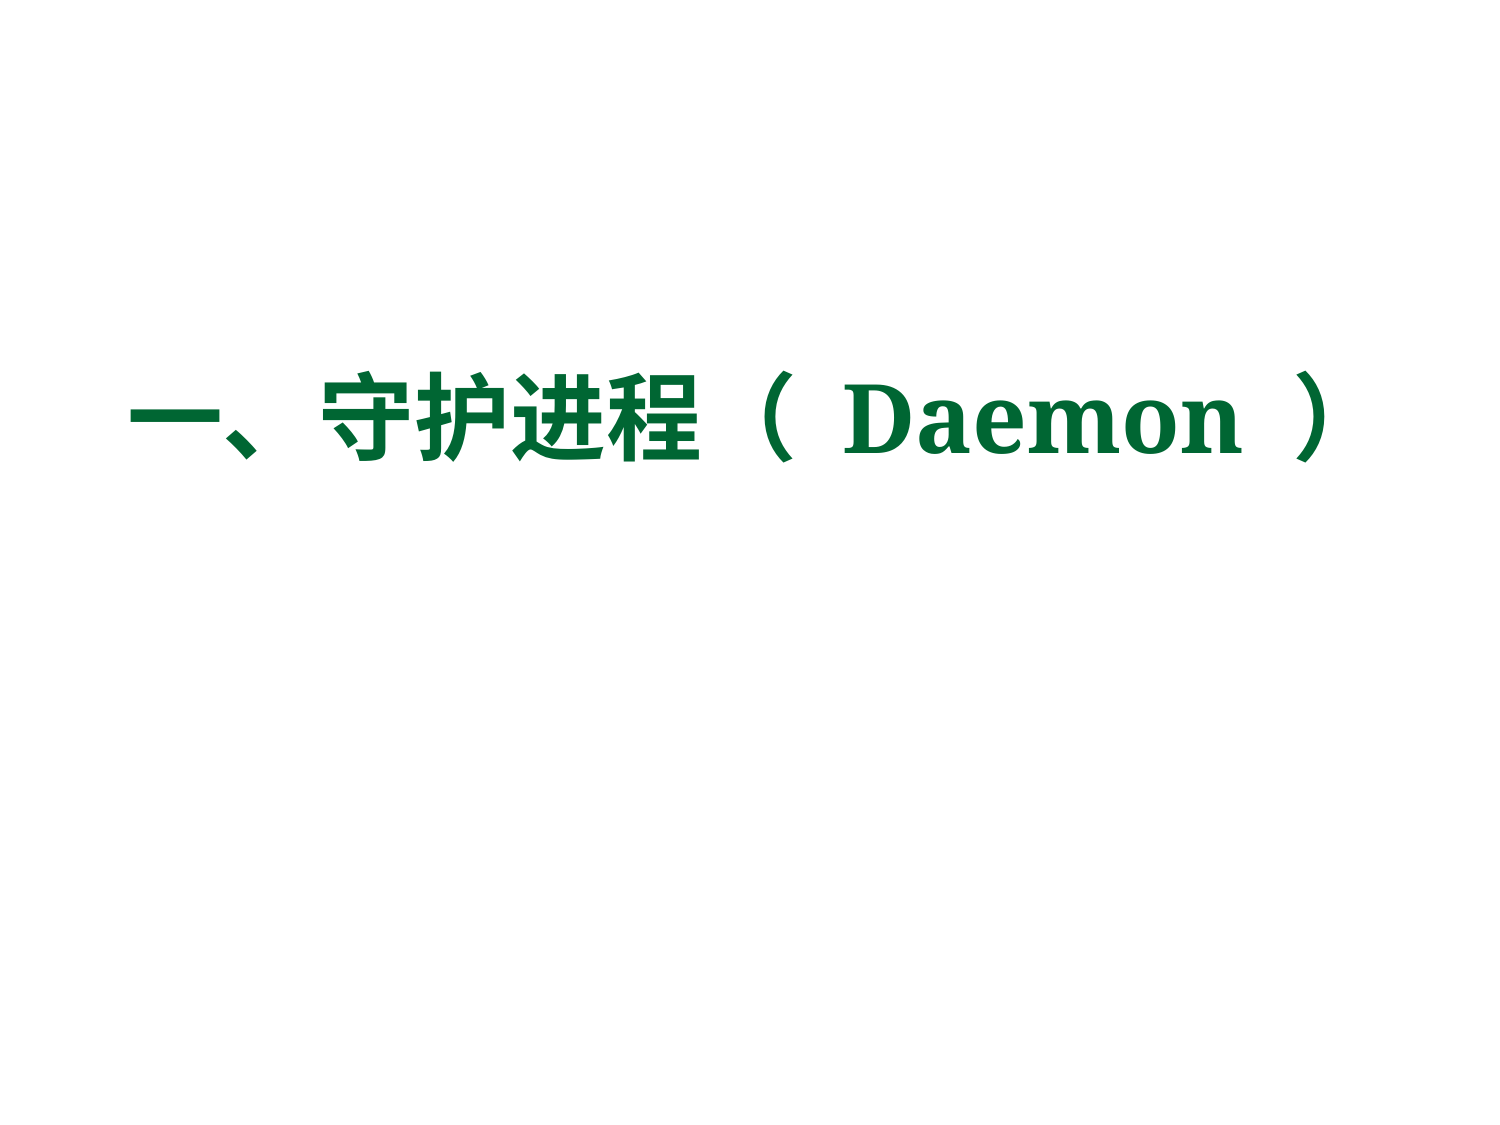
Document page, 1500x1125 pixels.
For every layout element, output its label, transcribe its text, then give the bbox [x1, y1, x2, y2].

title 一、守护进程（ Daemon ） [112, 349, 1424, 530]
